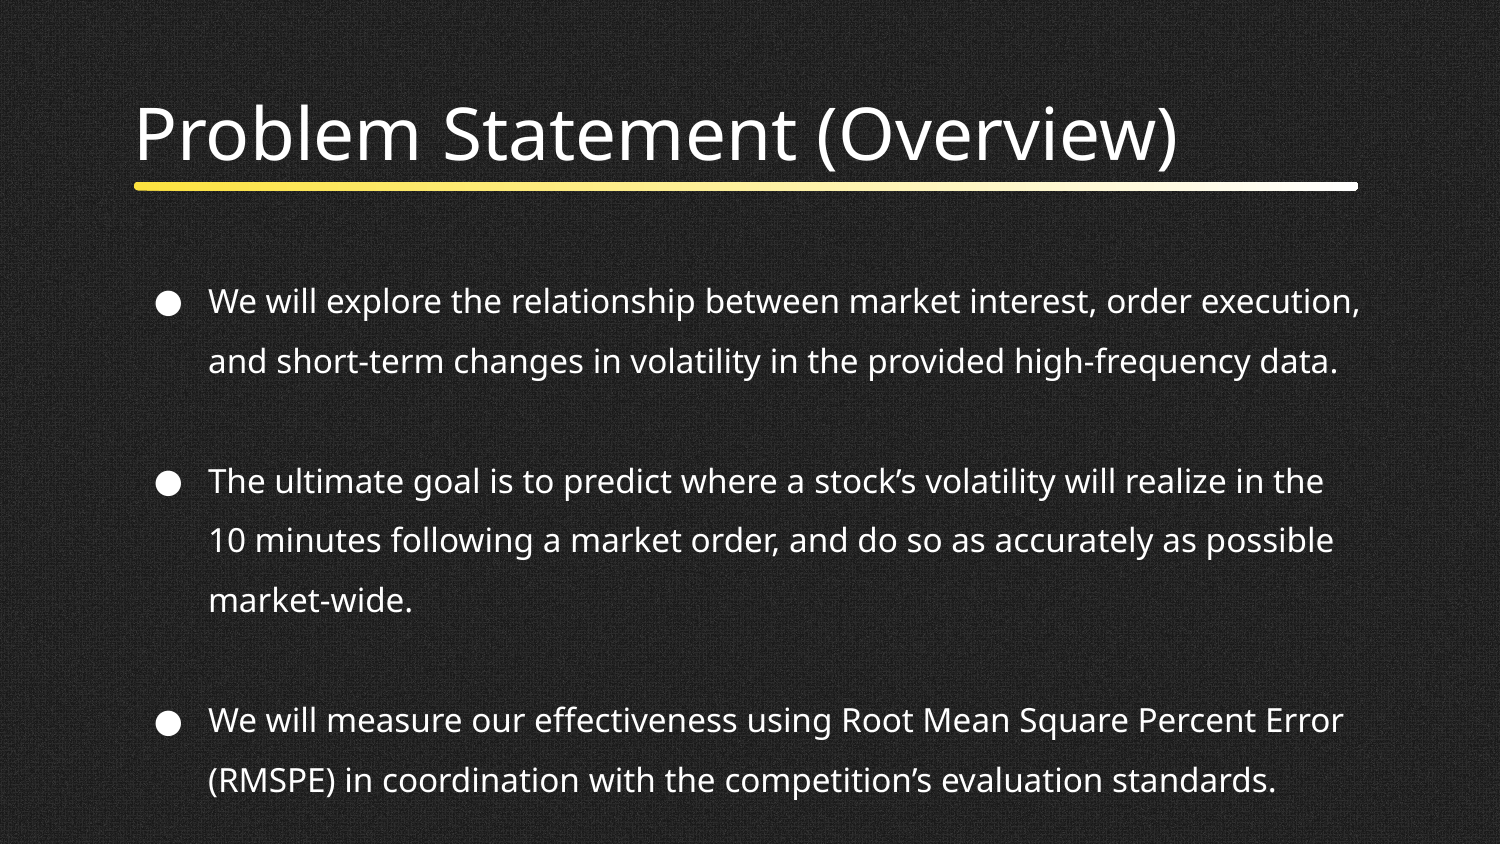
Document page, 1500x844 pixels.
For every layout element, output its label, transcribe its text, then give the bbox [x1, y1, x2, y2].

text_box [133, 181, 1359, 191]
list We will explore the relationship between market interest, order execution, and short-term changes in volatility in the provided high-frequency data. The ultimate goal is to predict where a stock’s volatility will realize in the 10 minutes following a market order, and do so as accurately as possible market-wide. We will measure our effectiveness using Root Mean Square Percent Error (RMSPE) in coordination with the competition’s evaluation standards. [118, 245, 1382, 806]
title Problem Statement (Overview) [118, 72, 1382, 167]
picture [0, 0, 1500, 844]
